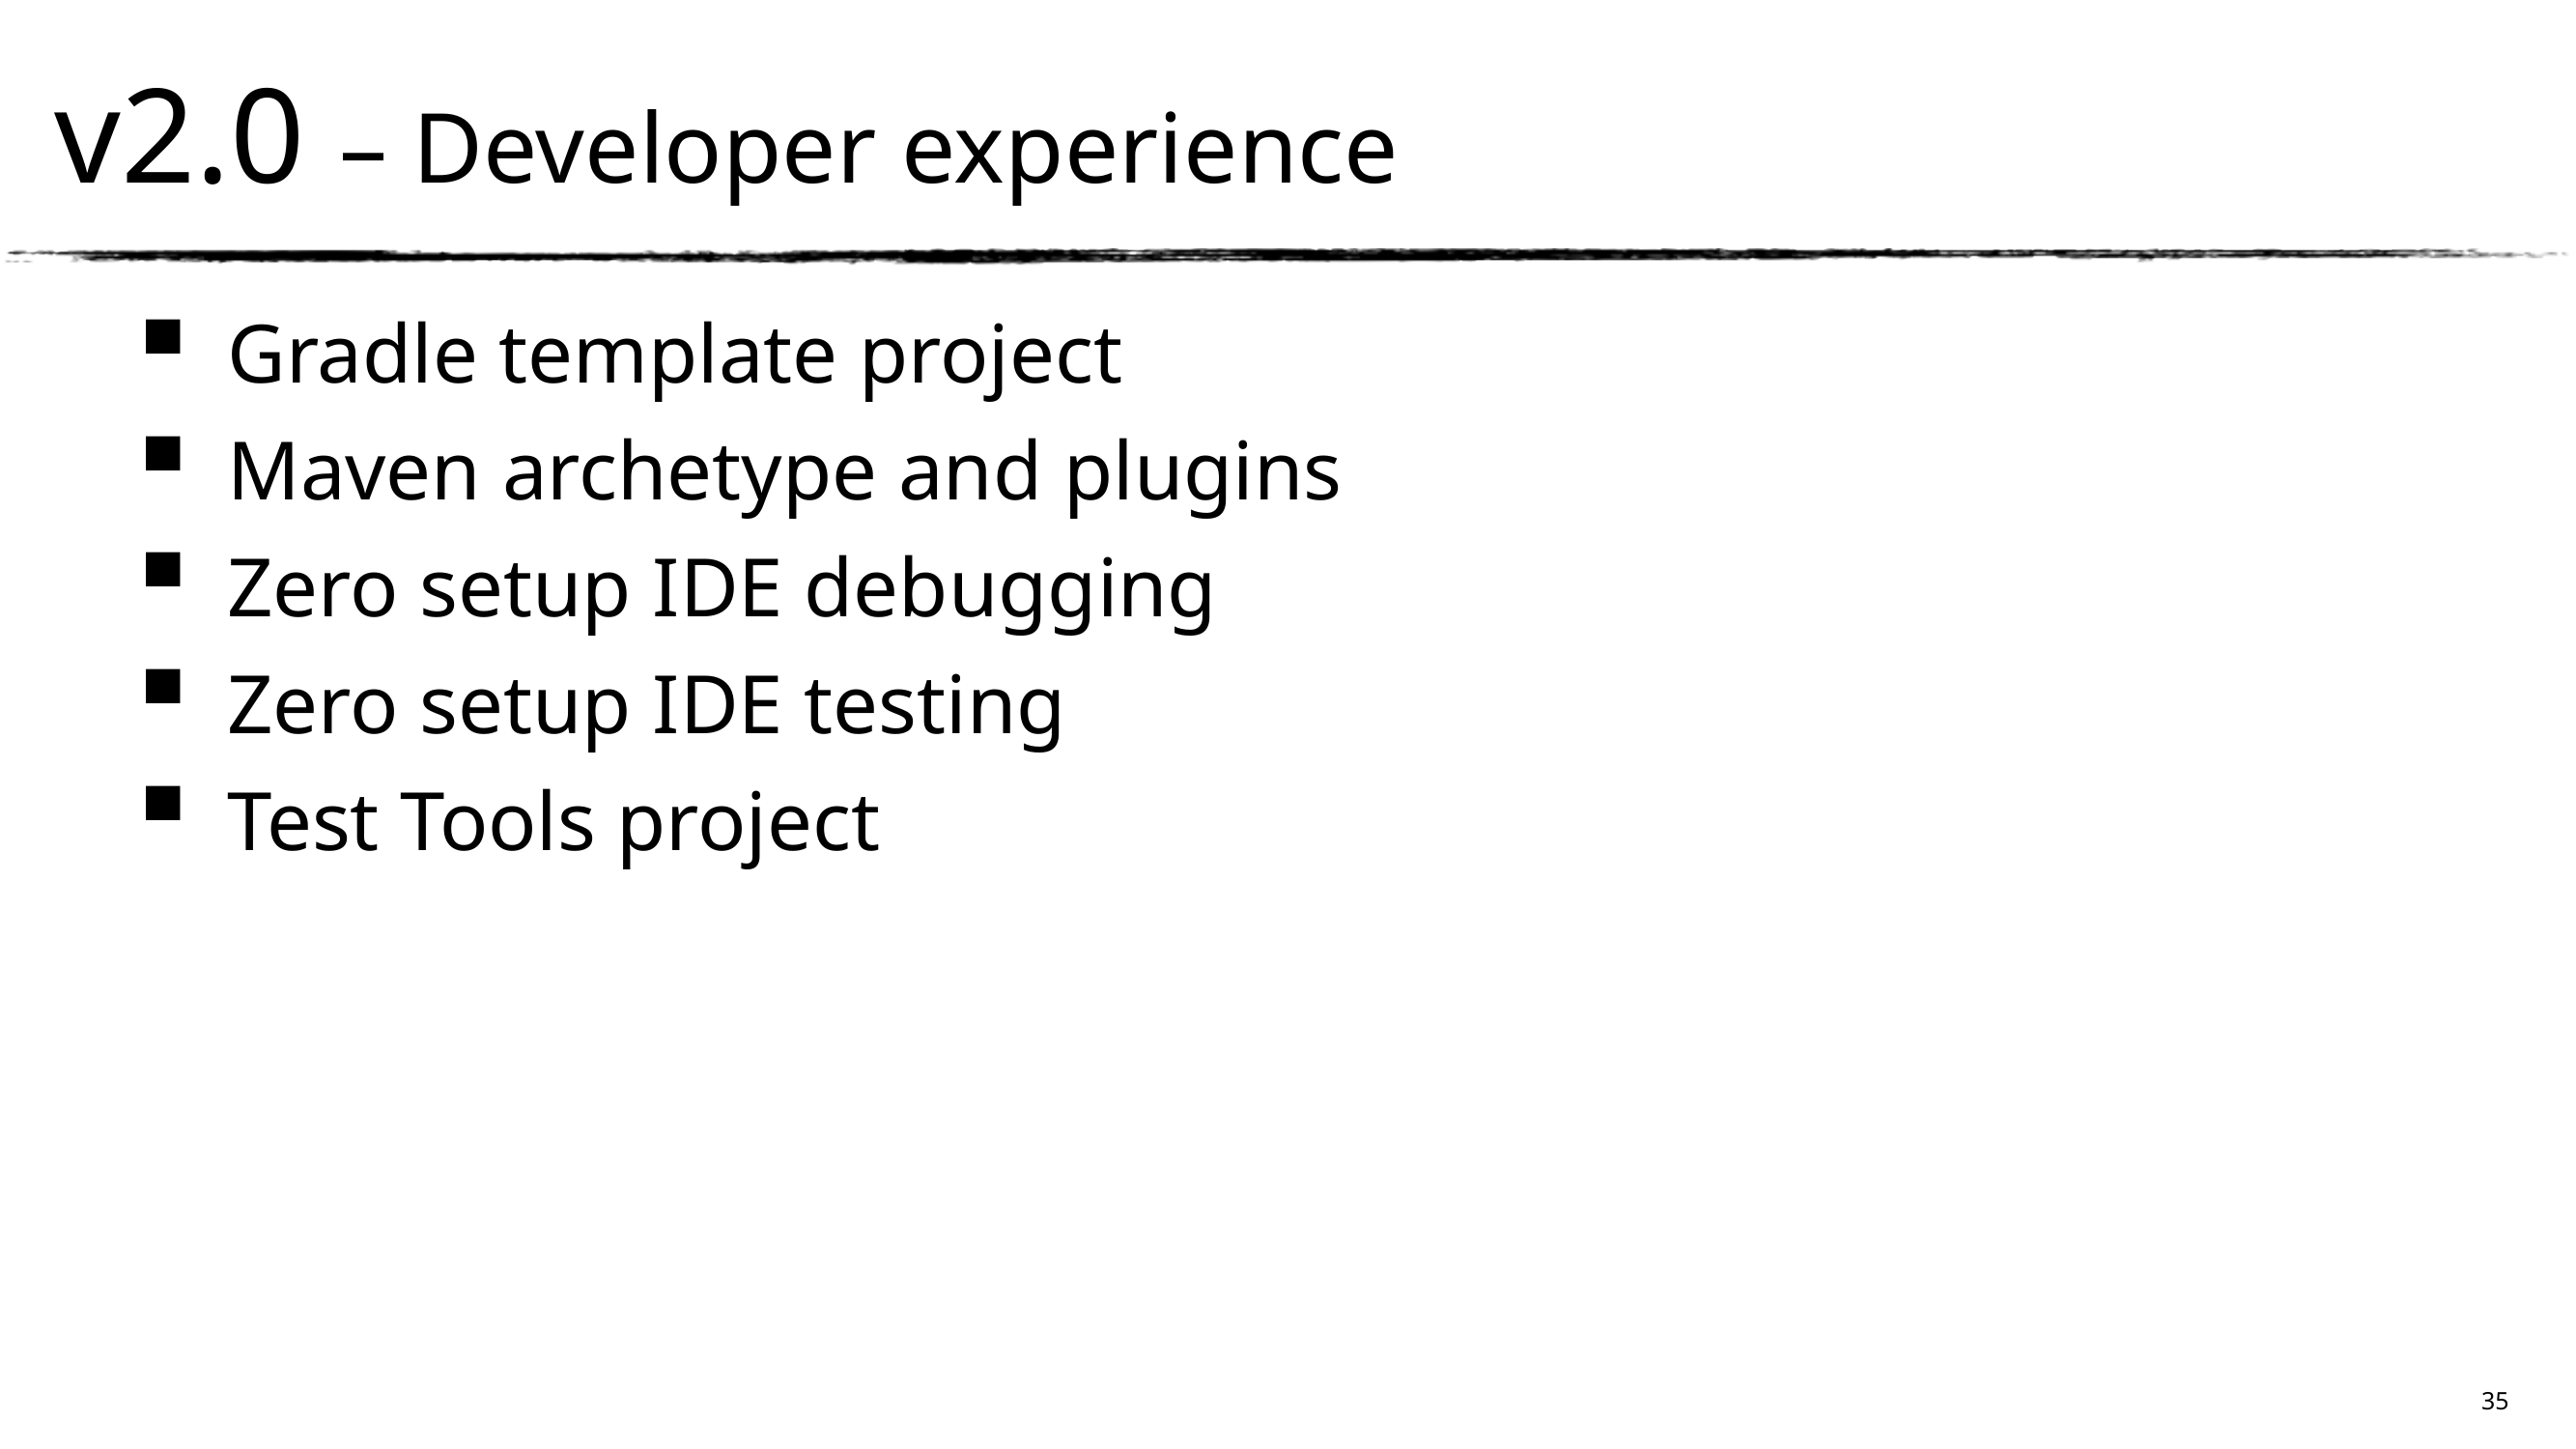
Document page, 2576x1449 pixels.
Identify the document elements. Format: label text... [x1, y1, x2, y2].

text_box 35 [2474, 1378, 2517, 1423]
list Gradle template project Maven archetype and plugins Zero setup IDE debugging Zero setup IDE testing Test Tools project [128, 294, 2508, 1334]
title v2.0 – Developer experience [45, 12, 2528, 250]
picture [0, 248, 2576, 268]
